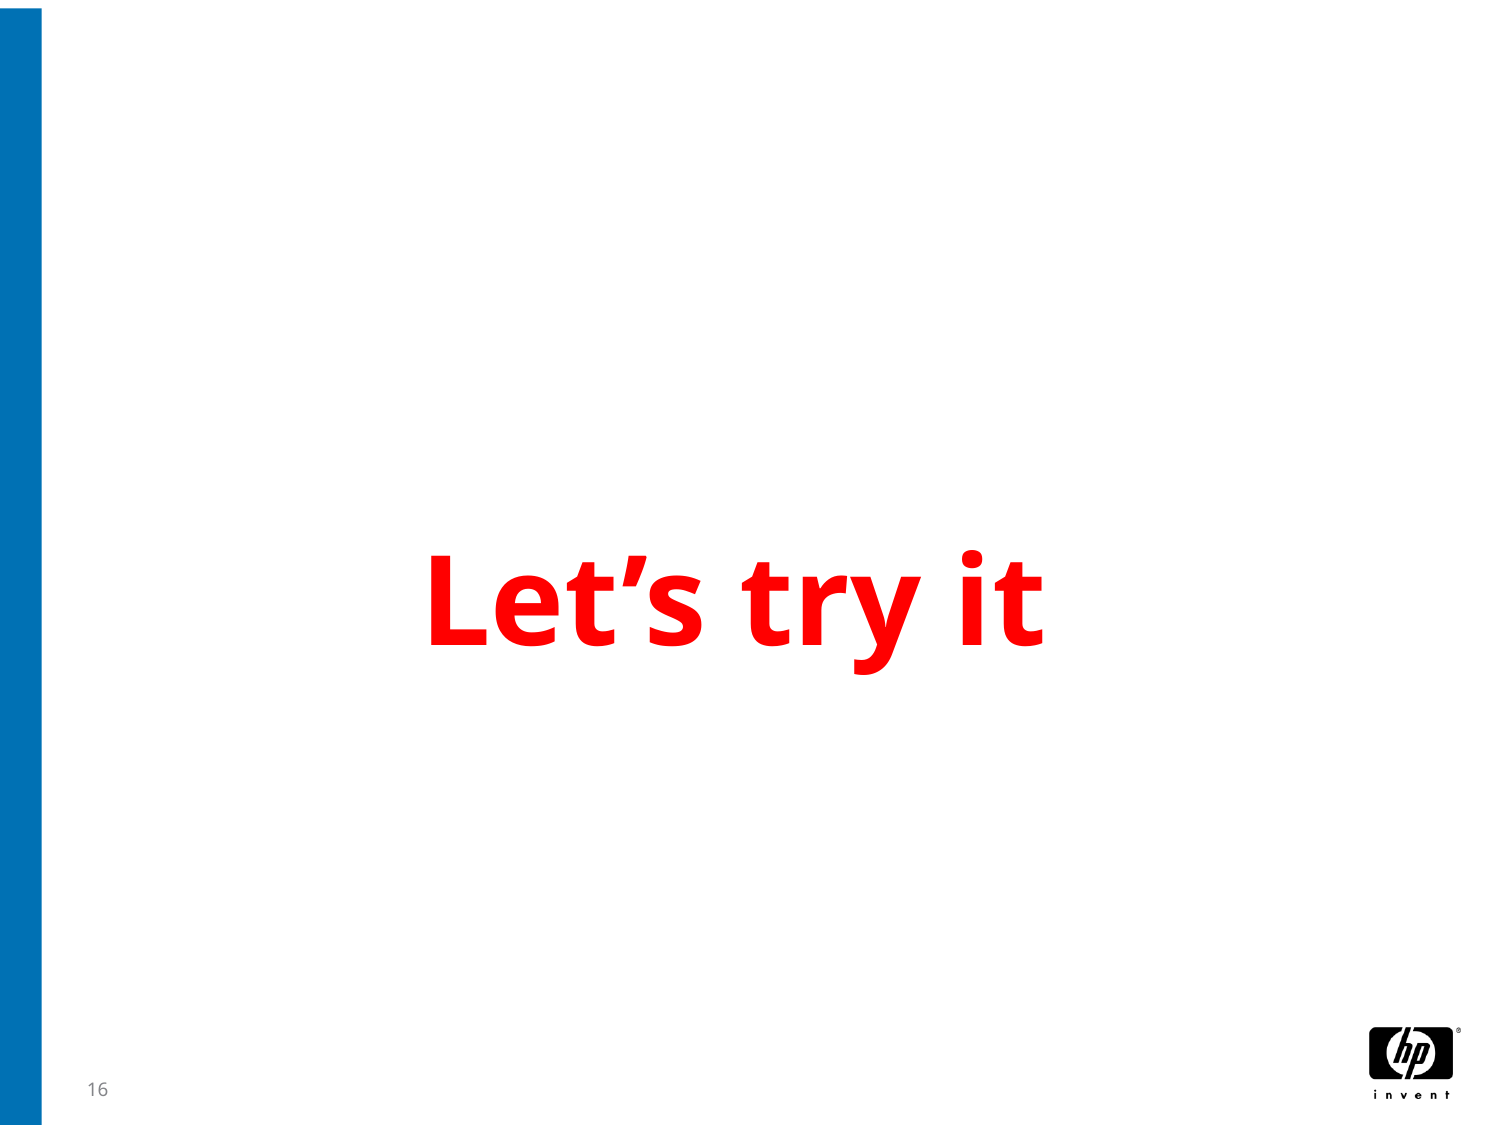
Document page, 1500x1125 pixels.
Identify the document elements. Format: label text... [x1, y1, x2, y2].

text_box Let’s try it [135, 512, 1332, 678]
slide_number 16 [71, 1074, 126, 1111]
picture [1369, 1027, 1461, 1099]
text_box [0, 8, 42, 1125]
